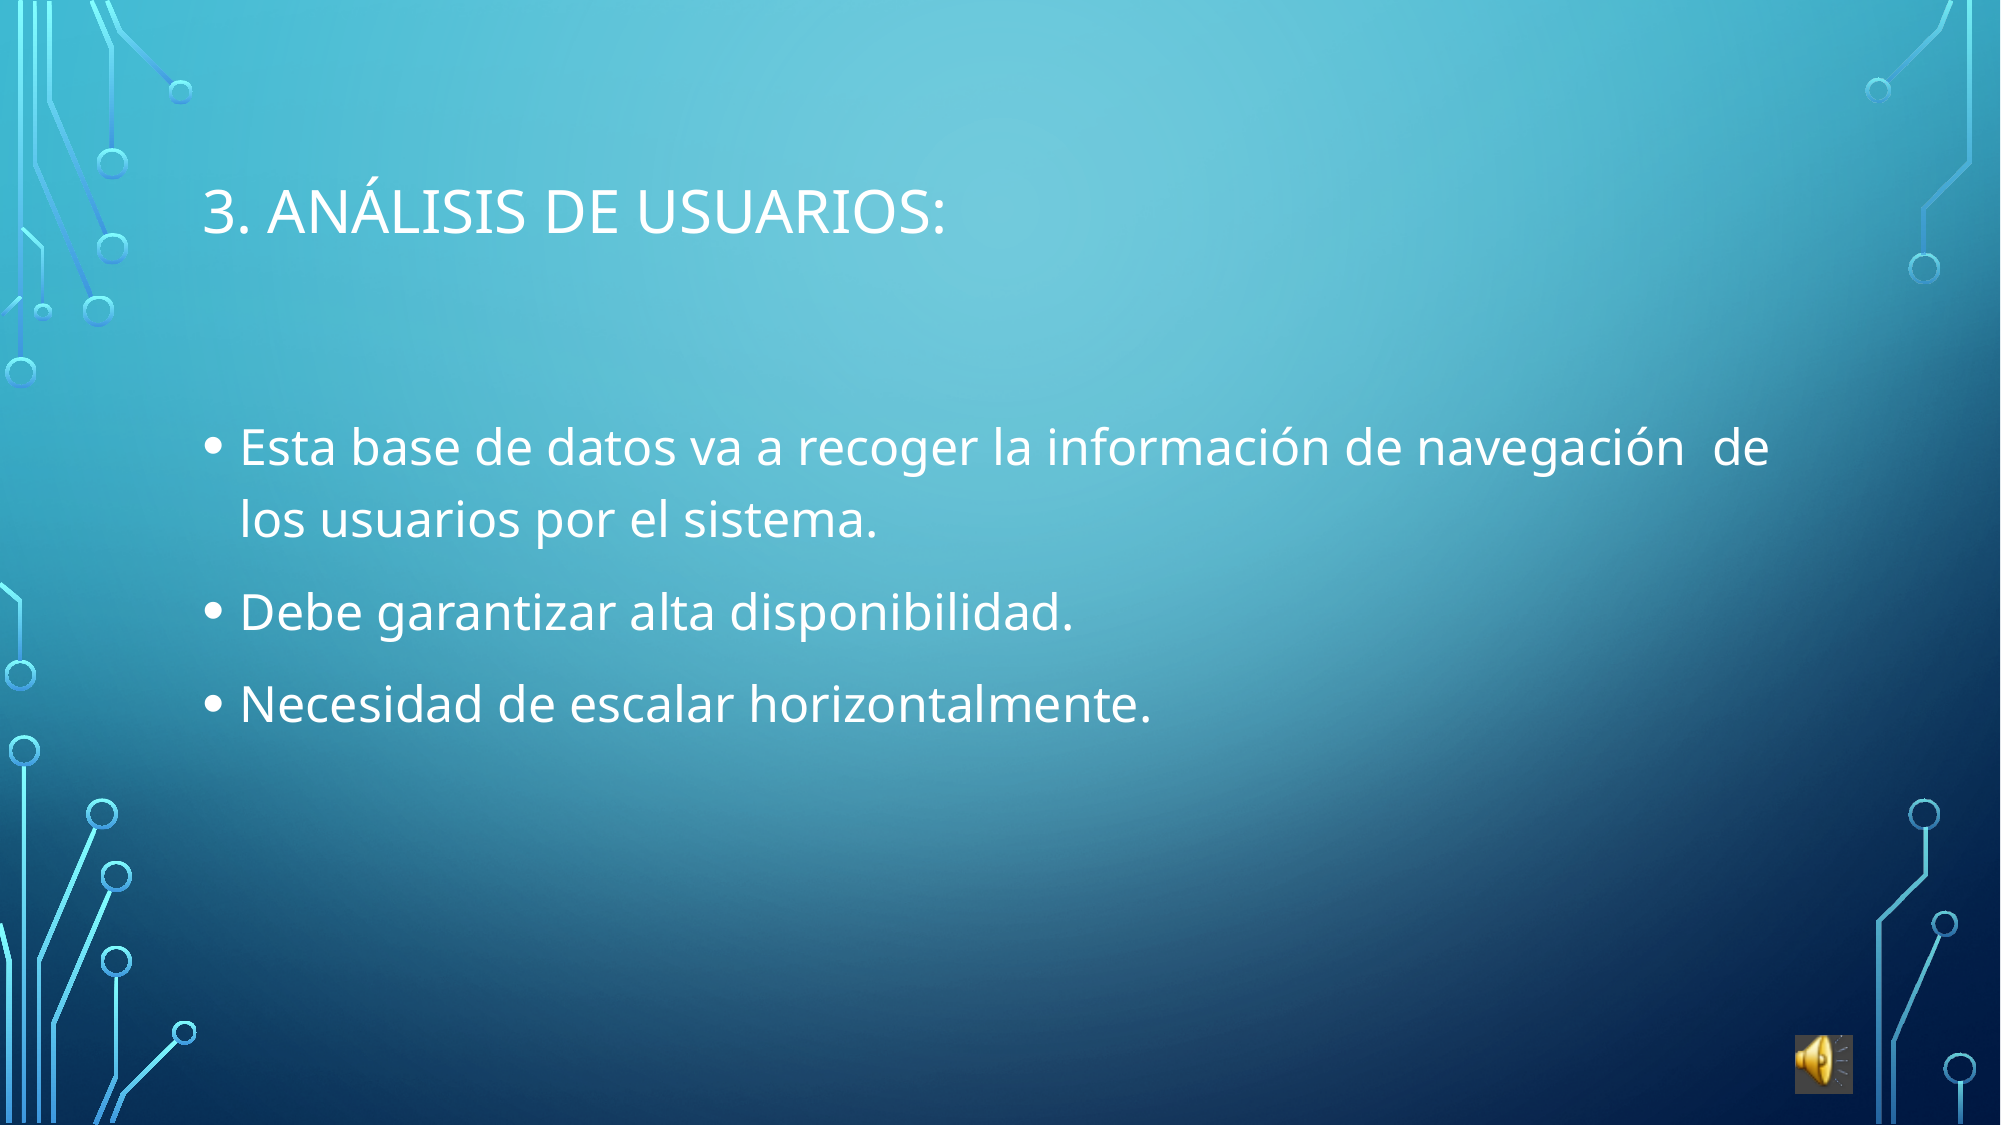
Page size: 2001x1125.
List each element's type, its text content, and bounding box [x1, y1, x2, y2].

picture [1793, 1033, 1855, 1095]
list Esta base de datos va a recoger la información de navegación de los usuarios por el sistema. Debe garantizar alta disponibilidad. Necesidad de escalar horizontalmente. [187, 395, 1813, 983]
title 3. Análisis de usuarios: [187, 173, 1813, 327]
